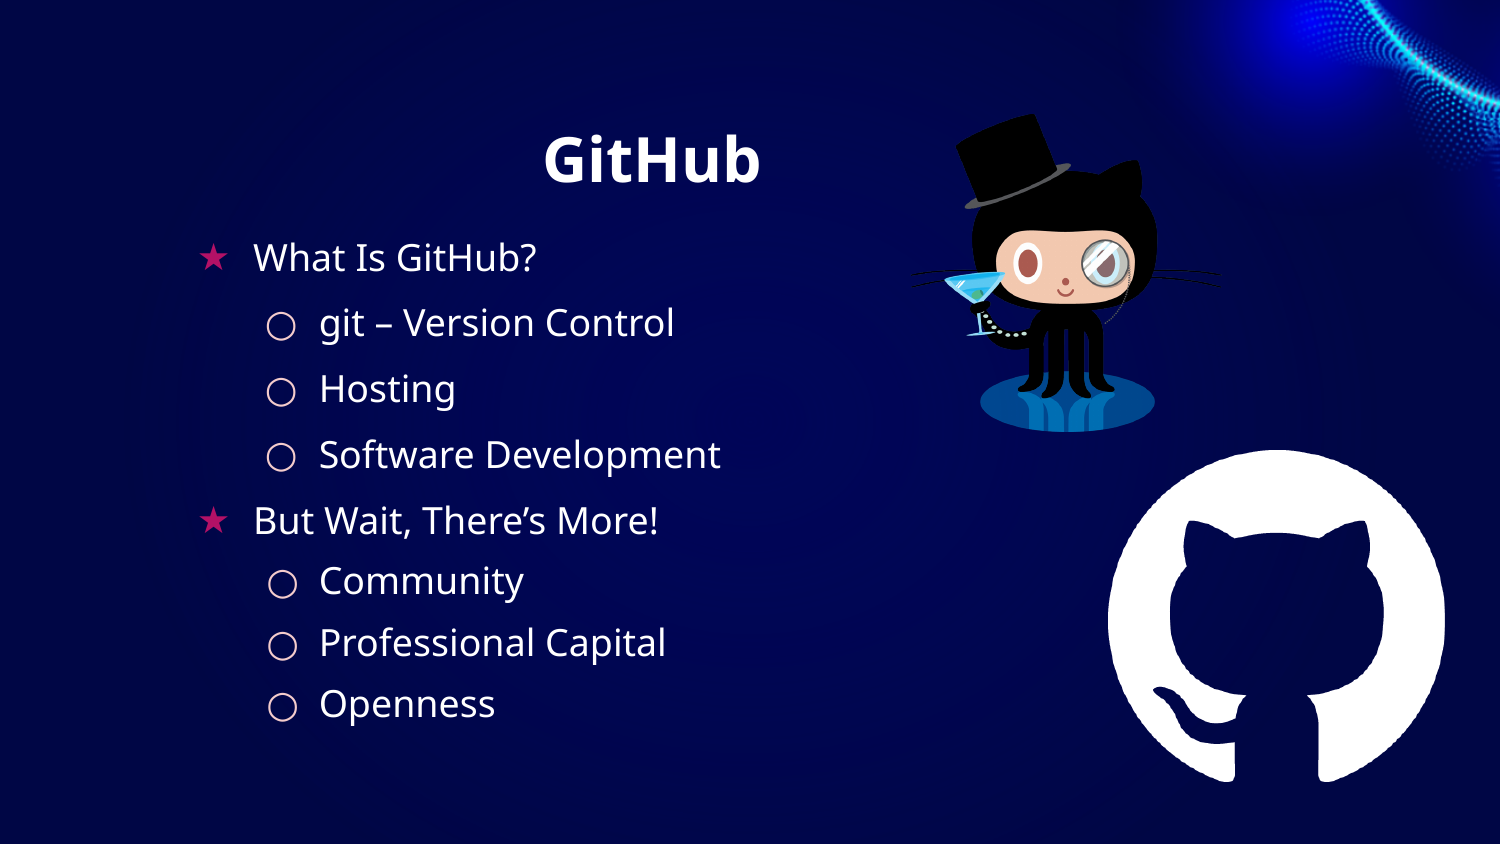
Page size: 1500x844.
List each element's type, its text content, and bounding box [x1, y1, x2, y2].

text_box What Is GitHub? git – Version Control Hosting Software Development But Wait, There’s More! Community Professional Capital Openness [181, 199, 819, 760]
picture [0, 0, 1500, 844]
title GitHub [20, 105, 1285, 200]
